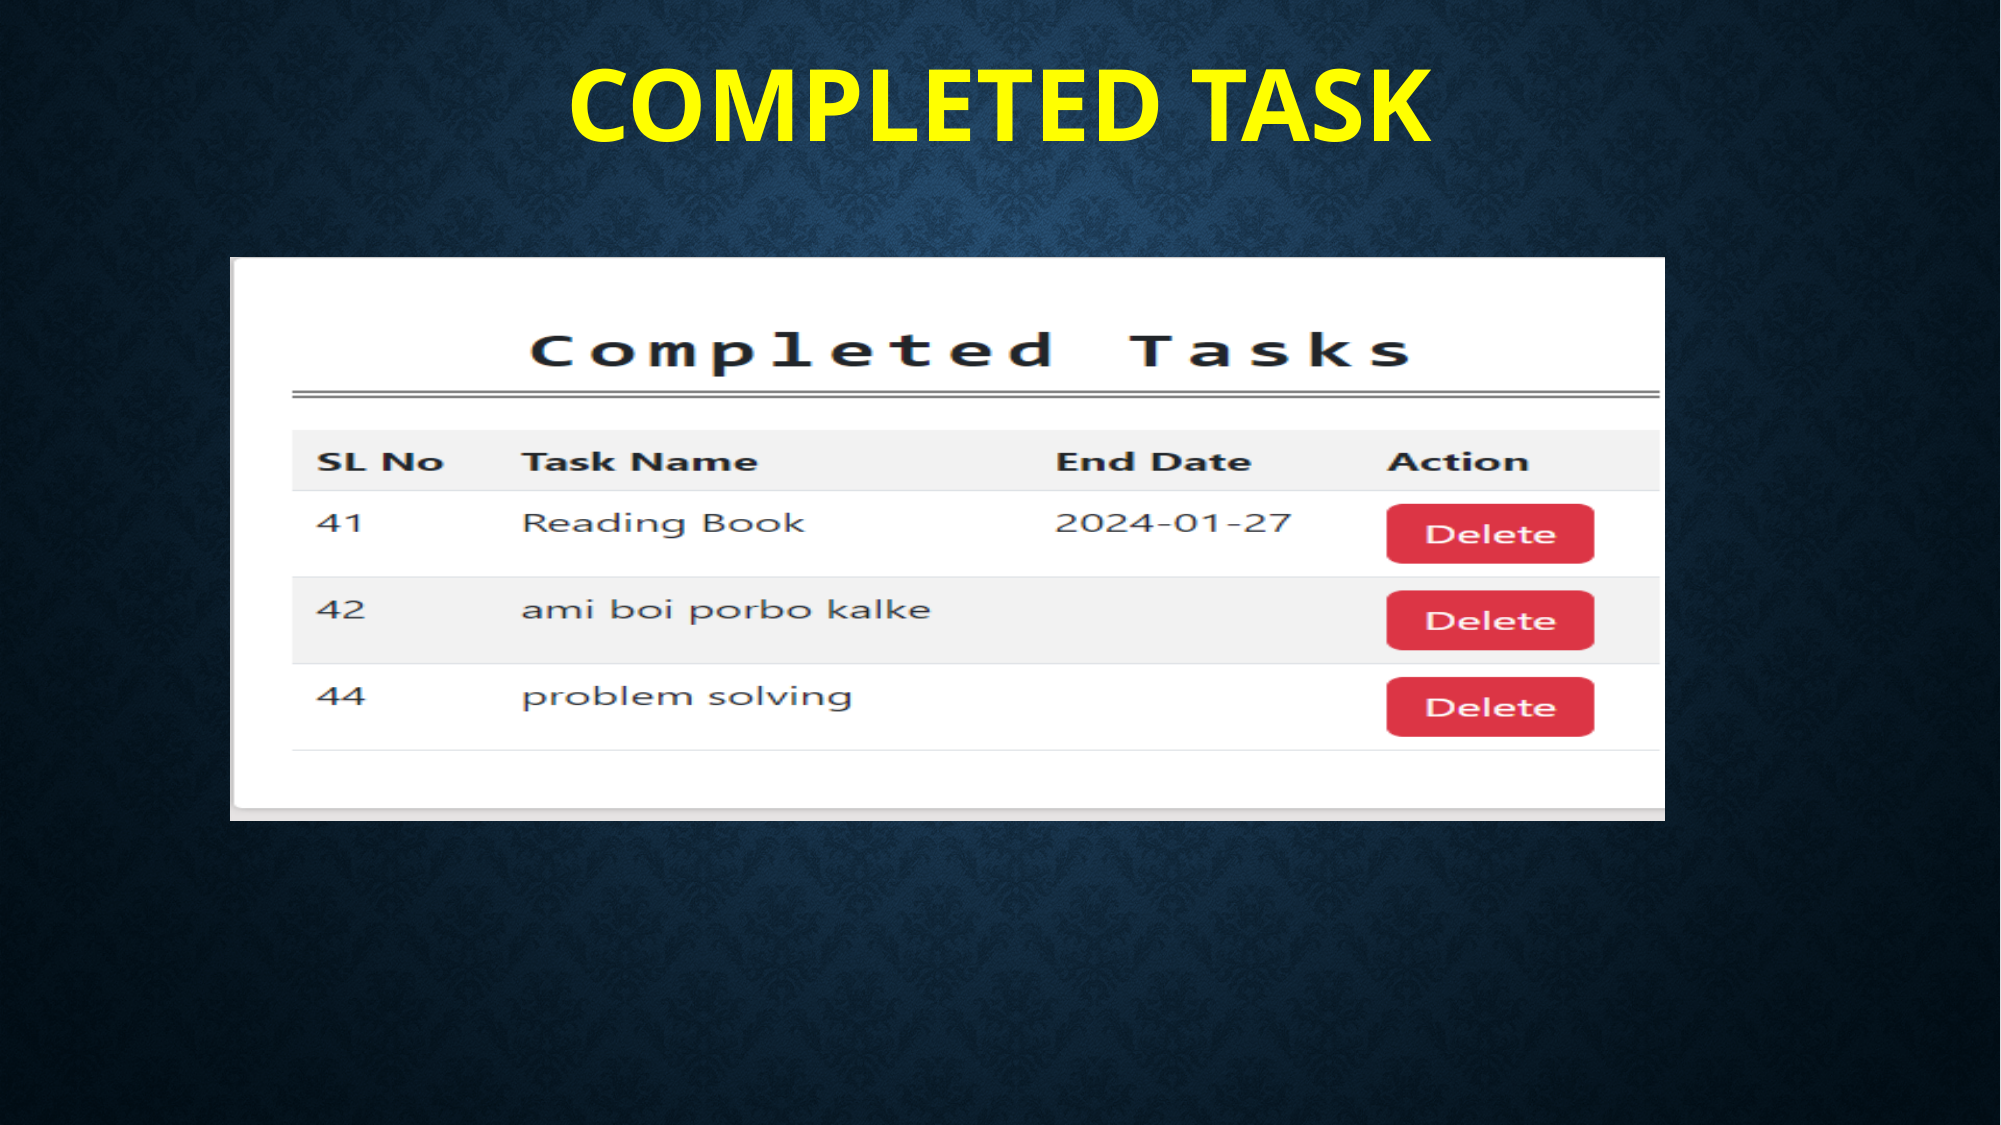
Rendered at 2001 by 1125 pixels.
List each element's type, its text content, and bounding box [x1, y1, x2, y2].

title Completed task [150, 0, 1849, 218]
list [230, 257, 1666, 821]
